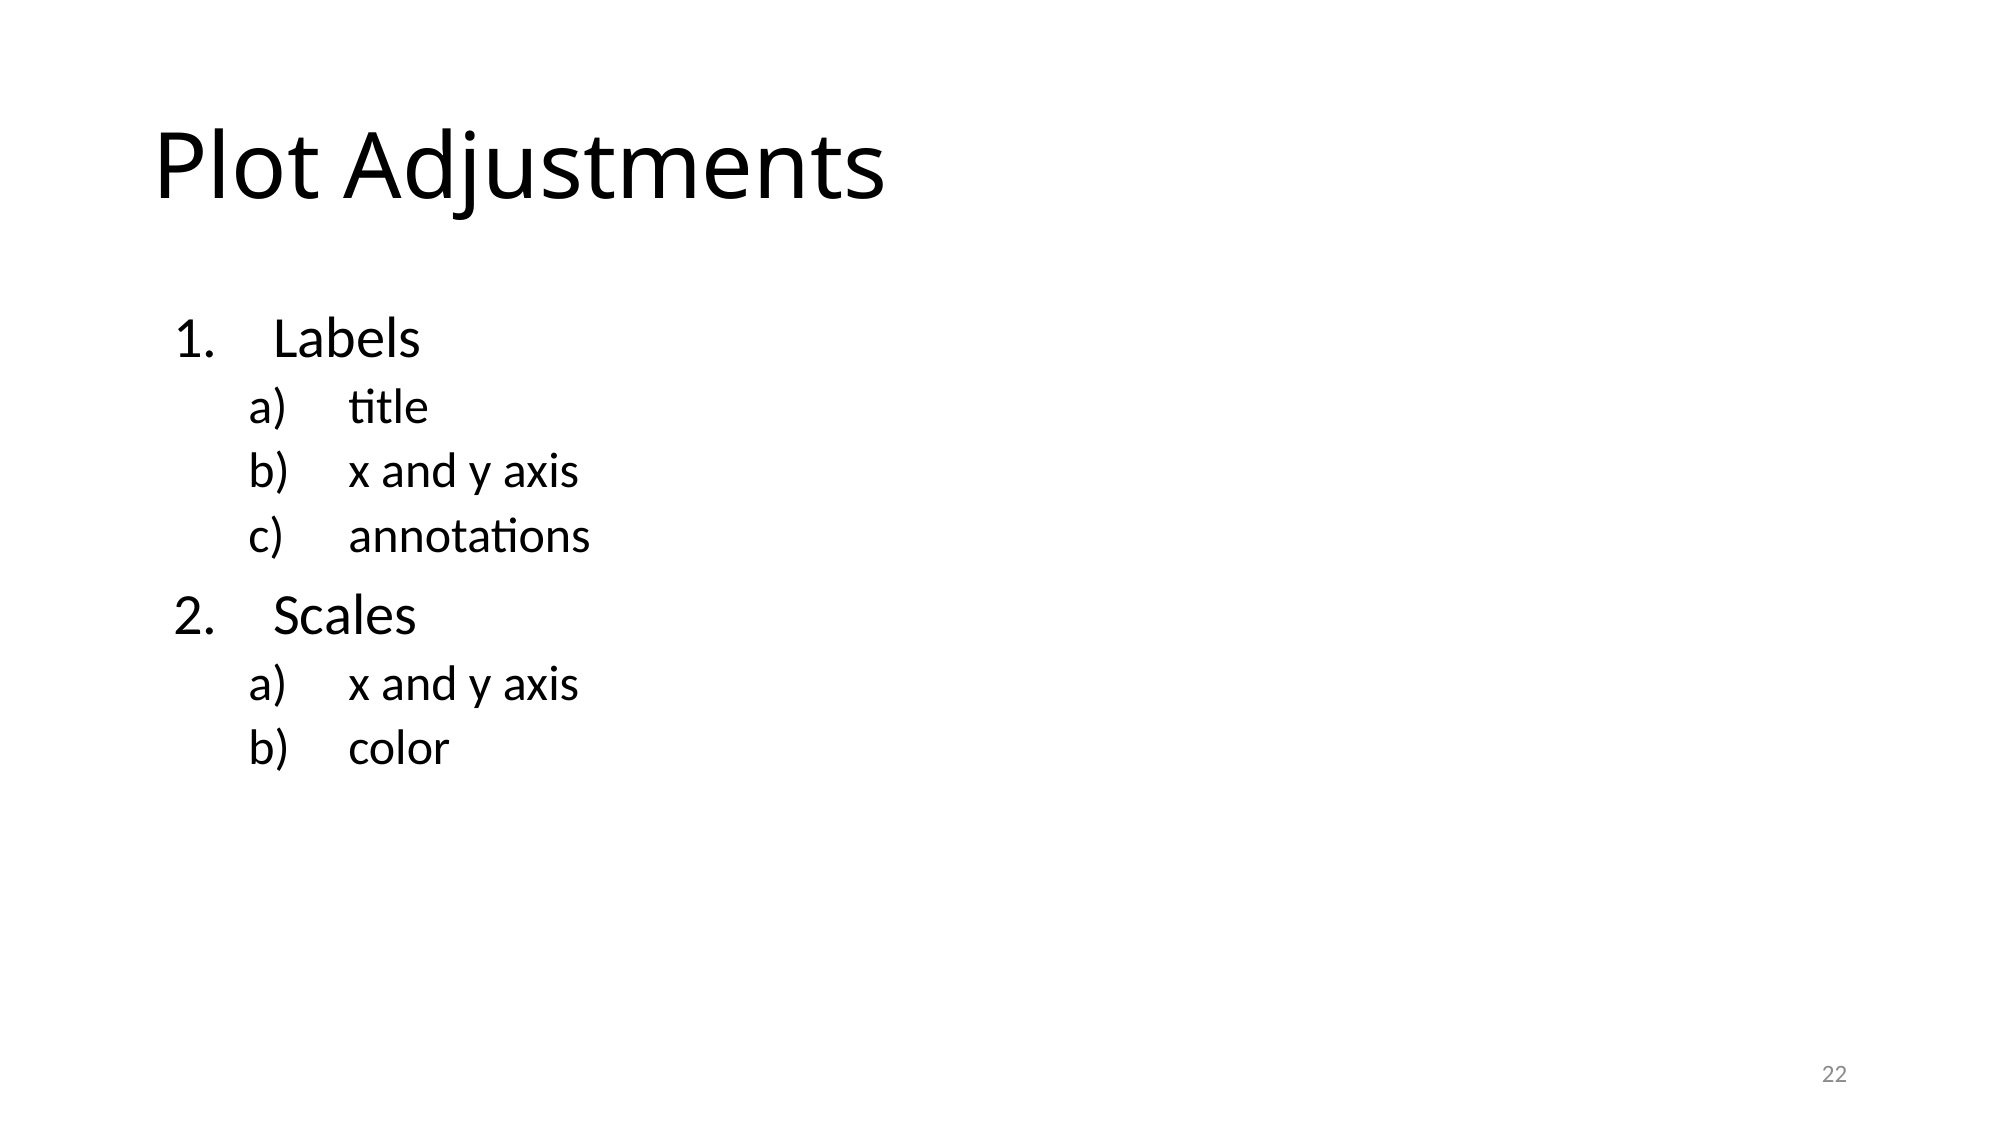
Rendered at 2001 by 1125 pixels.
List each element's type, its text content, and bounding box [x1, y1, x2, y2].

slide_number 22 [1412, 1042, 1863, 1103]
list Labels title x and y axis annotations Scales x and y axis color [137, 299, 1863, 1014]
title Plot Adjustments [137, 59, 1863, 278]
